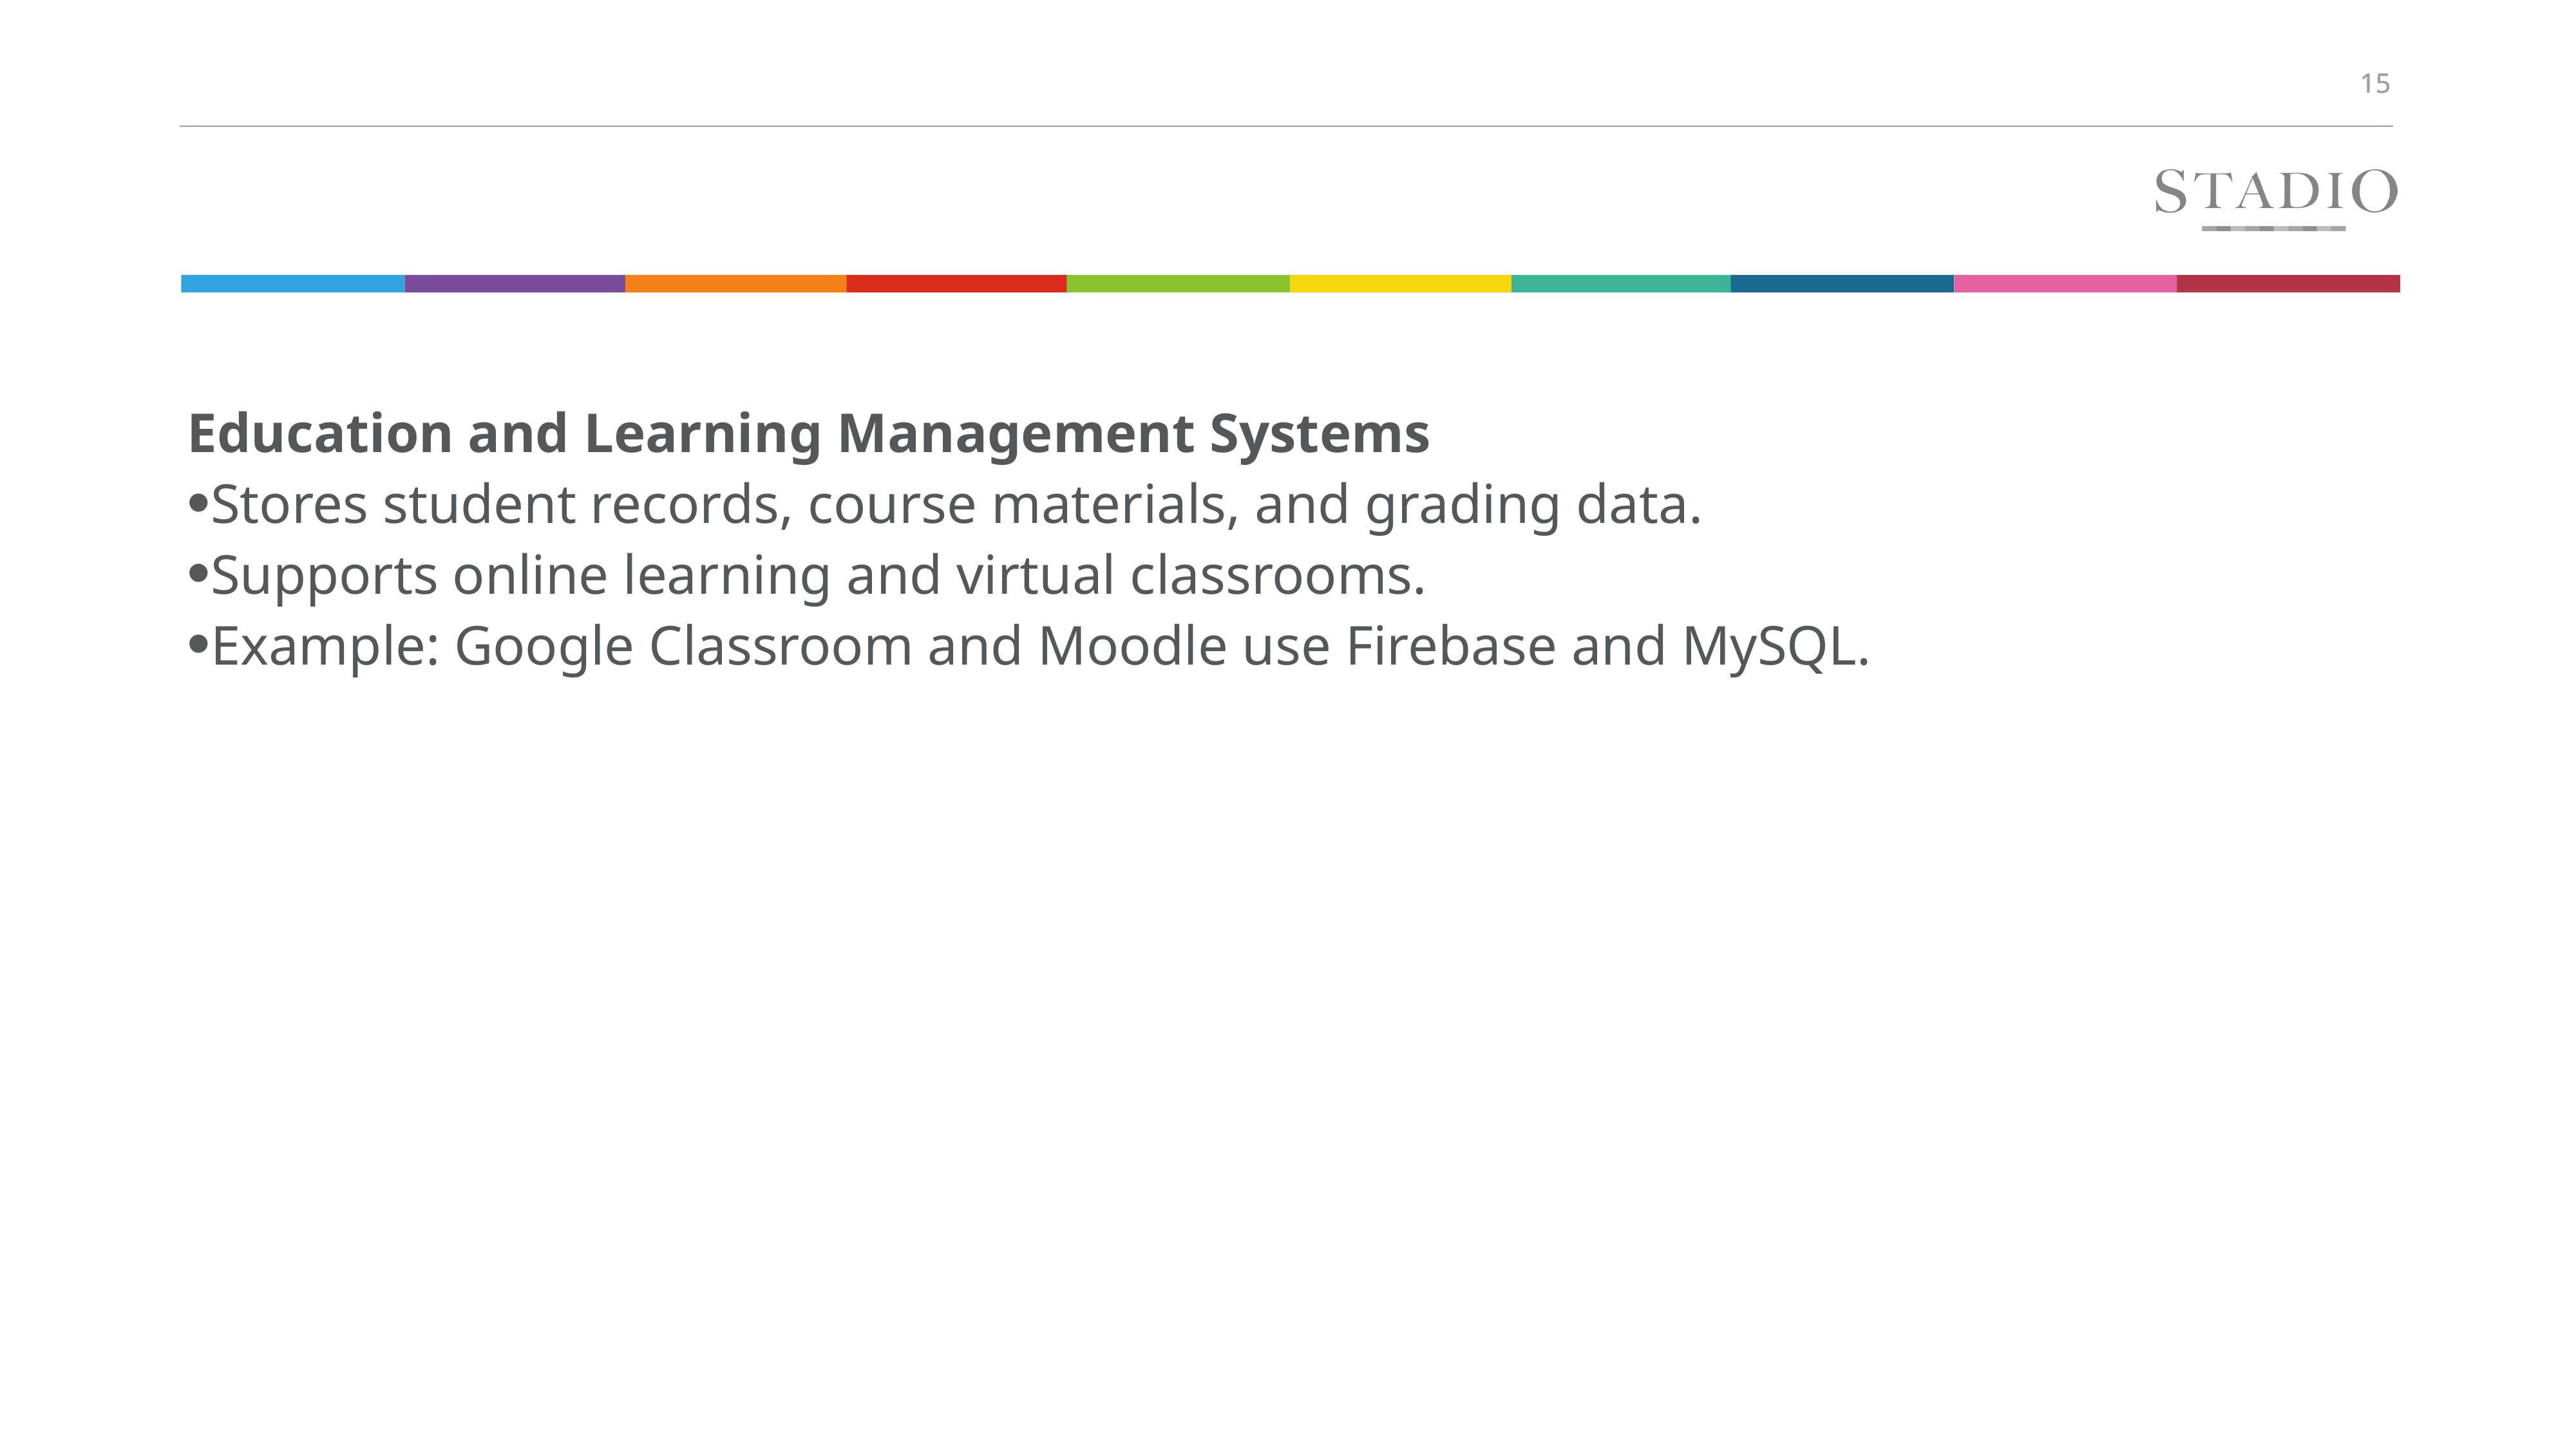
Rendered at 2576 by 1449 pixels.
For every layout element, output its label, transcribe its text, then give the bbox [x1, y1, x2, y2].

list Education and Learning Management Systems Stores student records, course materials, and grading data. Supports online learning and virtual classrooms. Example: Google Classroom and Moodle use Firebase and MySQL. [187, 392, 2407, 1405]
picture [2112, 126, 2441, 274]
